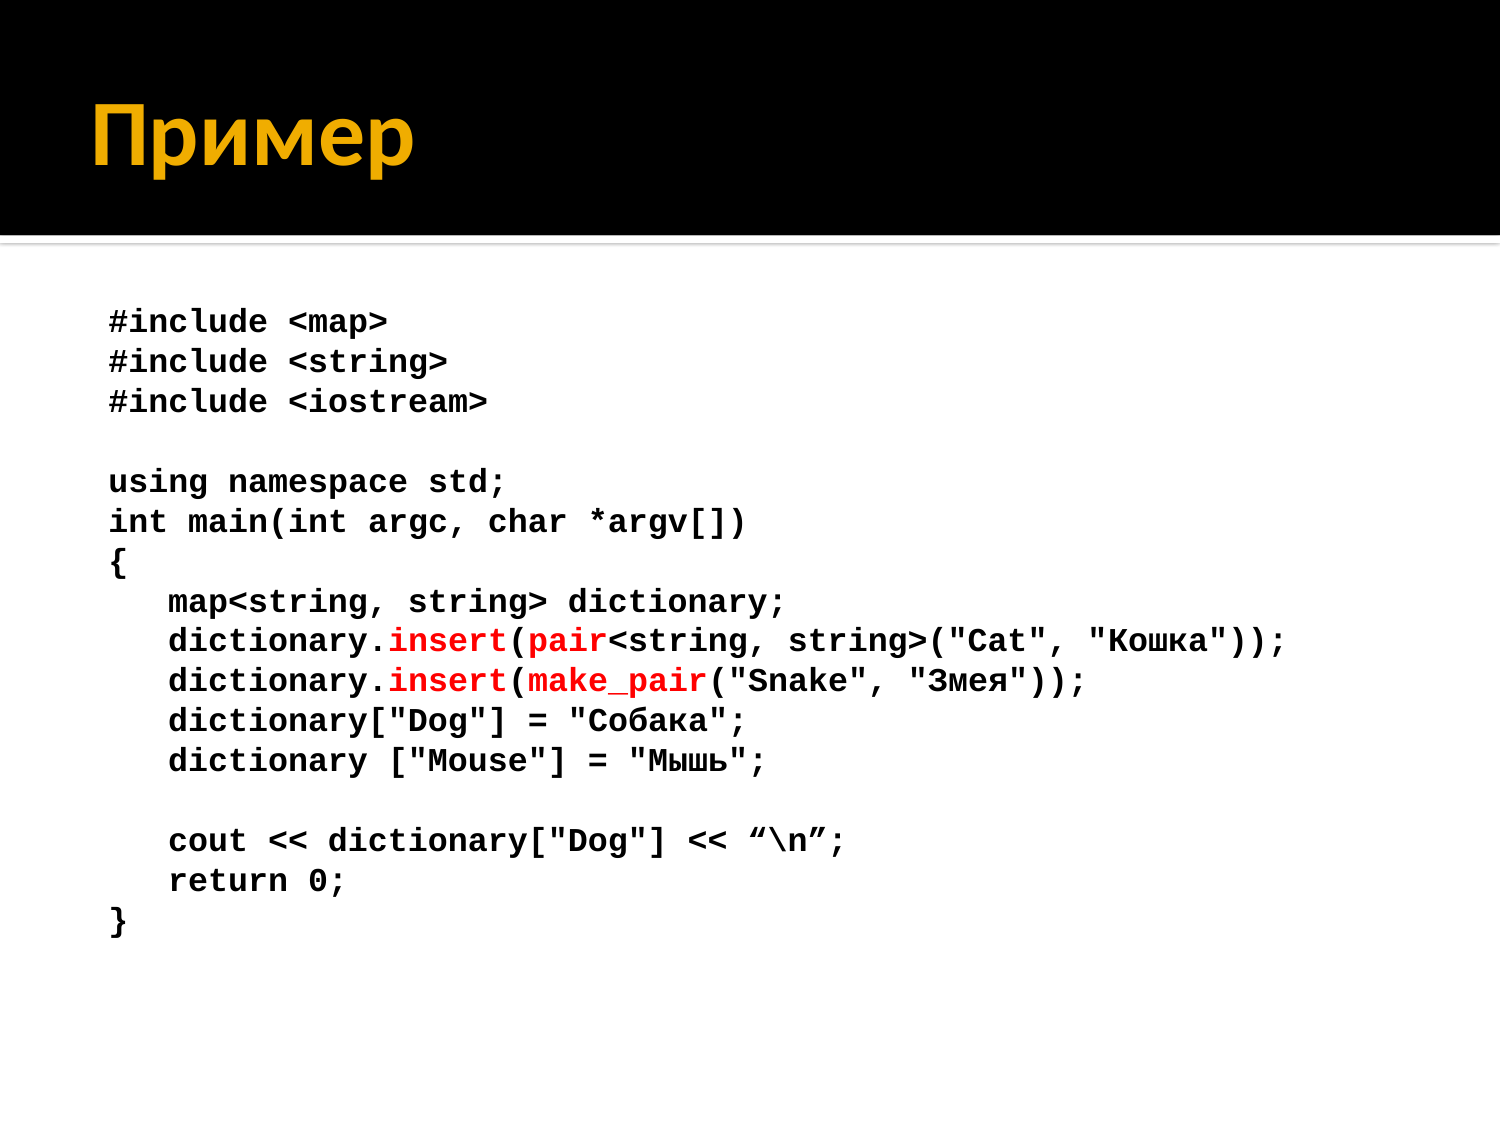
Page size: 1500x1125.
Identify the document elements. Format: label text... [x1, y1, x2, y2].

title Пример [75, 24, 1425, 231]
text_box #include <map> #include <string> #include <iostream> using namespace std; int main(int argc, char *argv[]) { map<string, string> dictionary; dictionary.insert(pair<string, string>("Cat", "Кошка")); dictionary.insert(make_pair("Snake", "Змея")); dictionary["Dog"] = "Собака"; dictionary ["Mouse"] = "Мышь"; cout << dictionary["Dog"] << “\n”; return 0; } [93, 291, 1442, 946]
